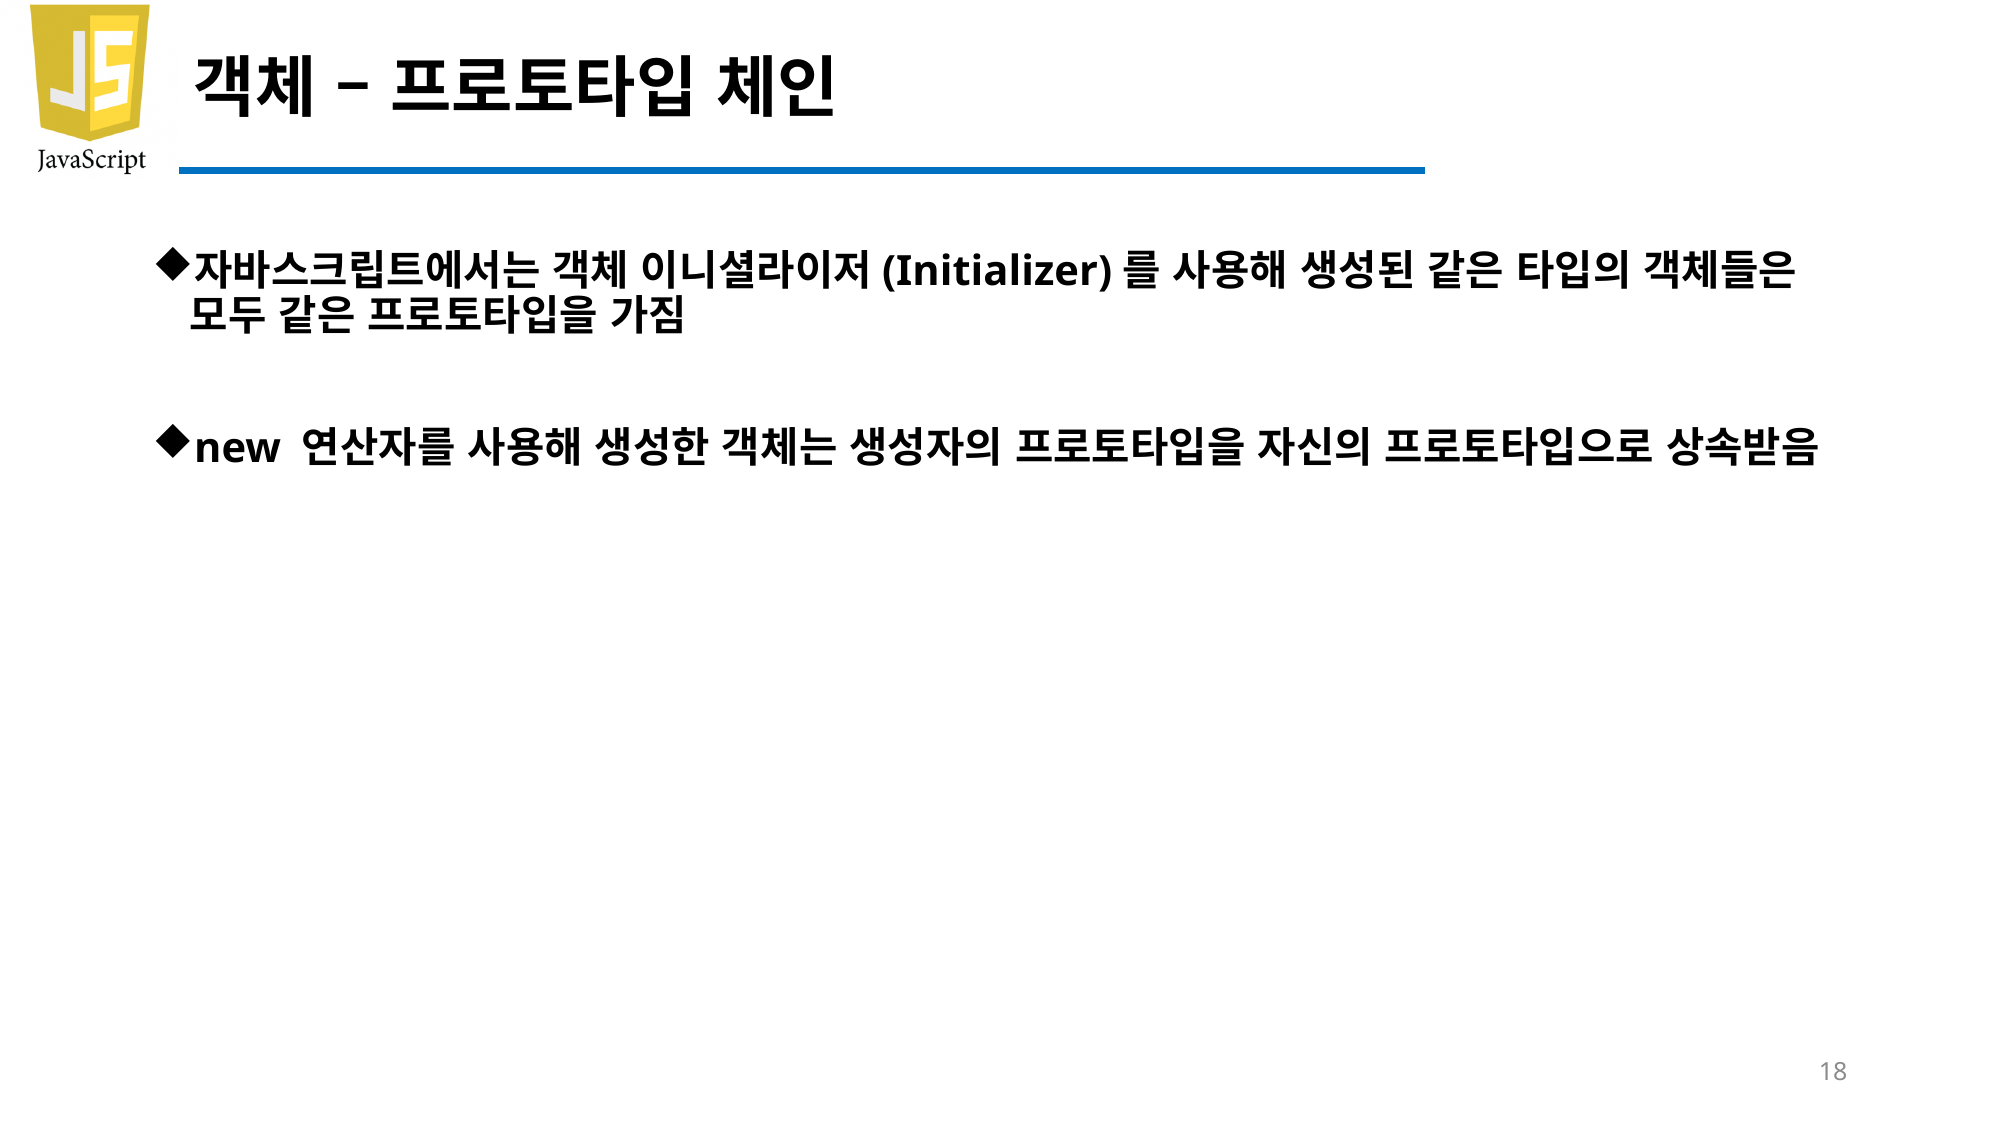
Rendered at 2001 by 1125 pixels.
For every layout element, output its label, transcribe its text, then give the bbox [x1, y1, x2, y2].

list 자바스크립트에서는 객체 이니셜라이저(Initializer)를 사용해 생성된 같은 타입의 객체들은 모두 같은 프로토타입을 가짐 new 연산자를 사용해 생성한 객체는 생성자의 프로토타입을 자신의 프로토타입으로 상속받음 [137, 241, 1895, 1014]
slide_number 18 [1412, 1042, 1863, 1103]
title 객체 – 프로토타입 체인 [179, 8, 1736, 171]
picture [0, 0, 179, 179]
